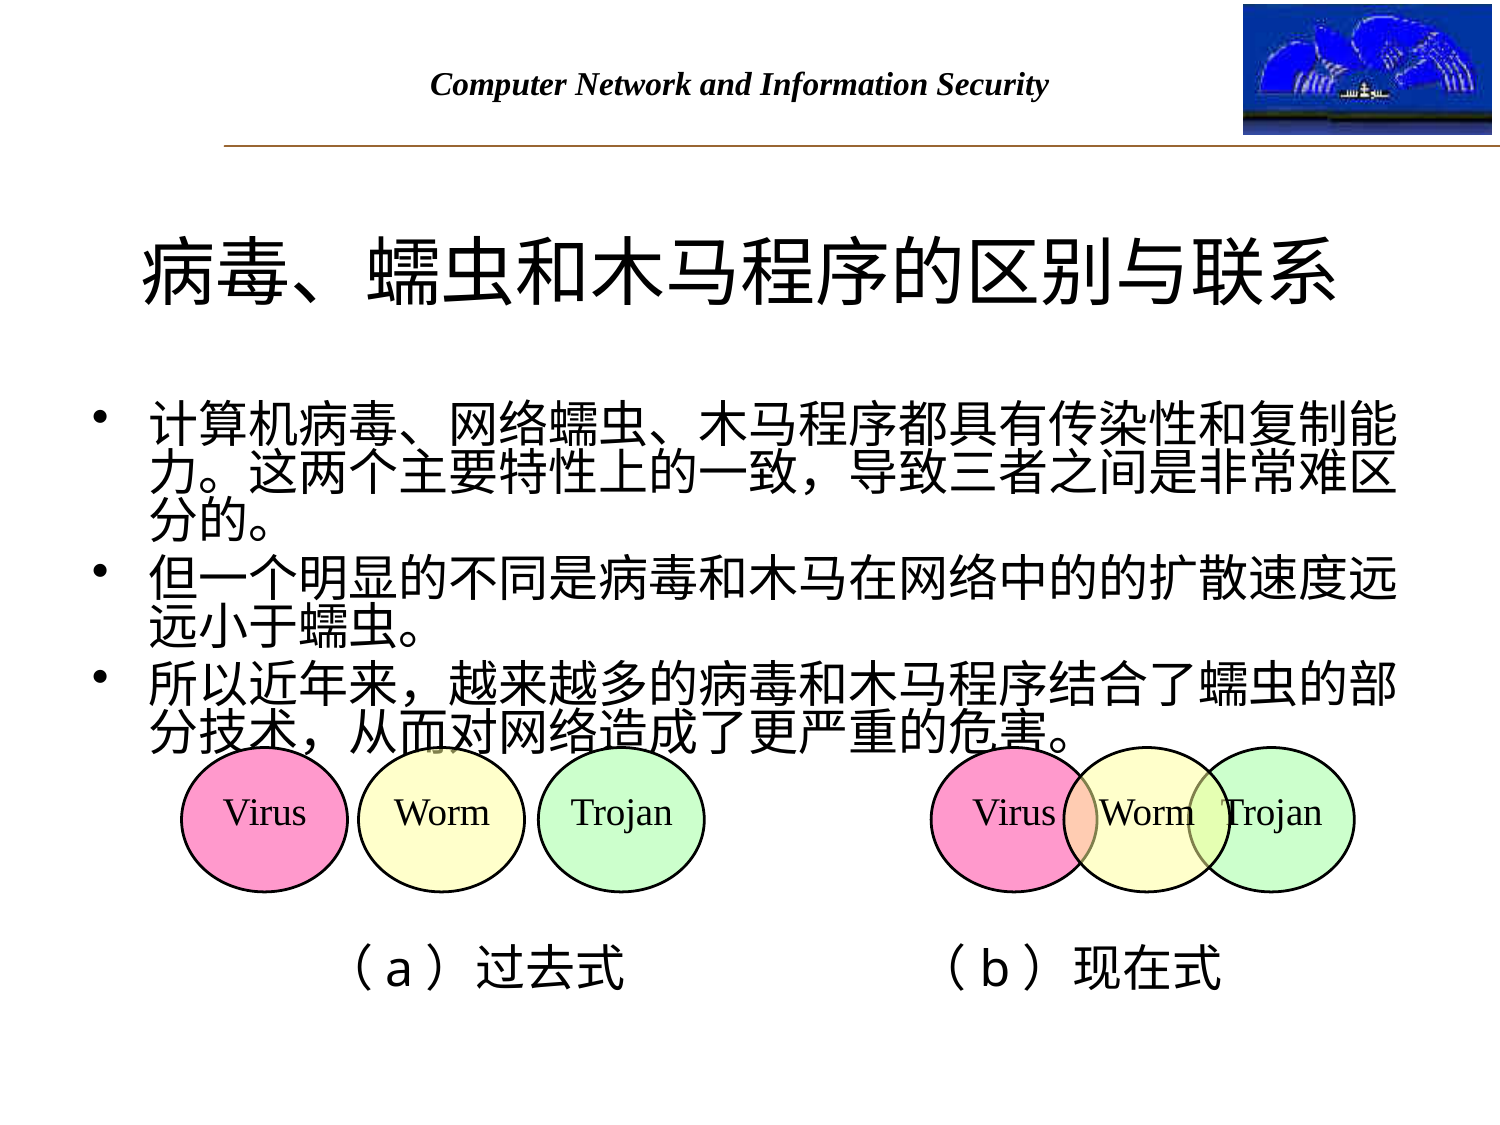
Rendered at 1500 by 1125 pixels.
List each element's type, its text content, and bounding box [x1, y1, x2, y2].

title 病毒、蠕虫和木马程序的区别与联系 [74, 207, 1426, 325]
text_box （a）过去式 （b）现在式 [308, 941, 1238, 1004]
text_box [159, 703, 1389, 935]
list 计算机病毒、网络蠕虫、木马程序都具有传染性和复制能力。这两个主要特性上的一致，导致三者之间是非常难区分的。 但一个明显的不同是病毒和木马在网络中的的扩散速度远远小于蠕虫。 所以近年来，越来越多的病毒和木马程序结合了蠕虫的部分技术，从而对网络造成了更严重的危害。 [76, 396, 1428, 740]
